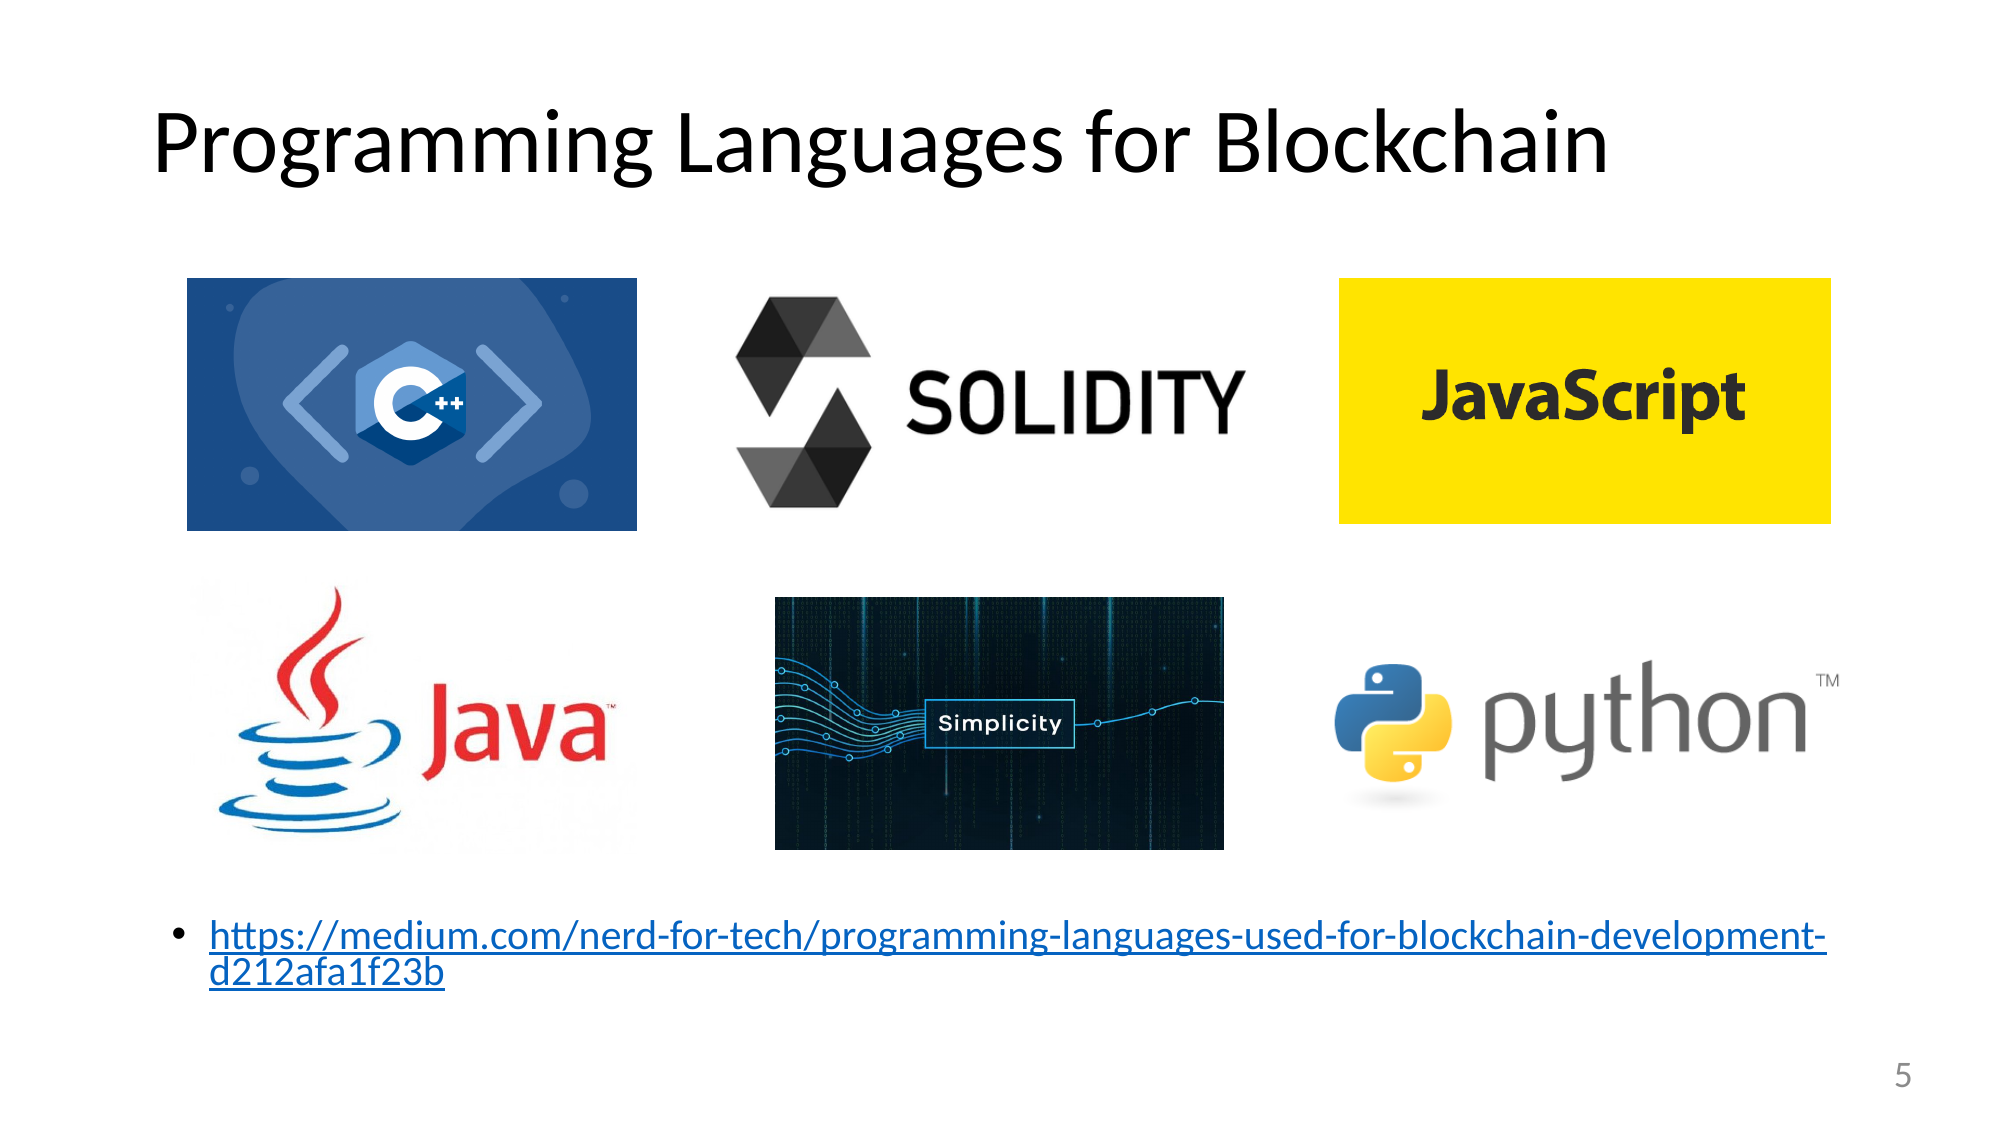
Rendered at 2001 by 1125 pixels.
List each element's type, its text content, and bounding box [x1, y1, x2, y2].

picture [1339, 278, 1831, 524]
picture [1320, 629, 1850, 819]
picture [775, 597, 1224, 850]
picture [700, 278, 1276, 531]
title Programming Languages for Blockchain [137, 59, 1863, 227]
picture [187, 570, 637, 854]
slide_number 5 [1477, 1042, 1928, 1103]
list https://medium.com/nerd-for-tech/programming-languages-used-for-blockchain-development-d212afa1f23b [156, 905, 1850, 1020]
picture [187, 278, 637, 531]
